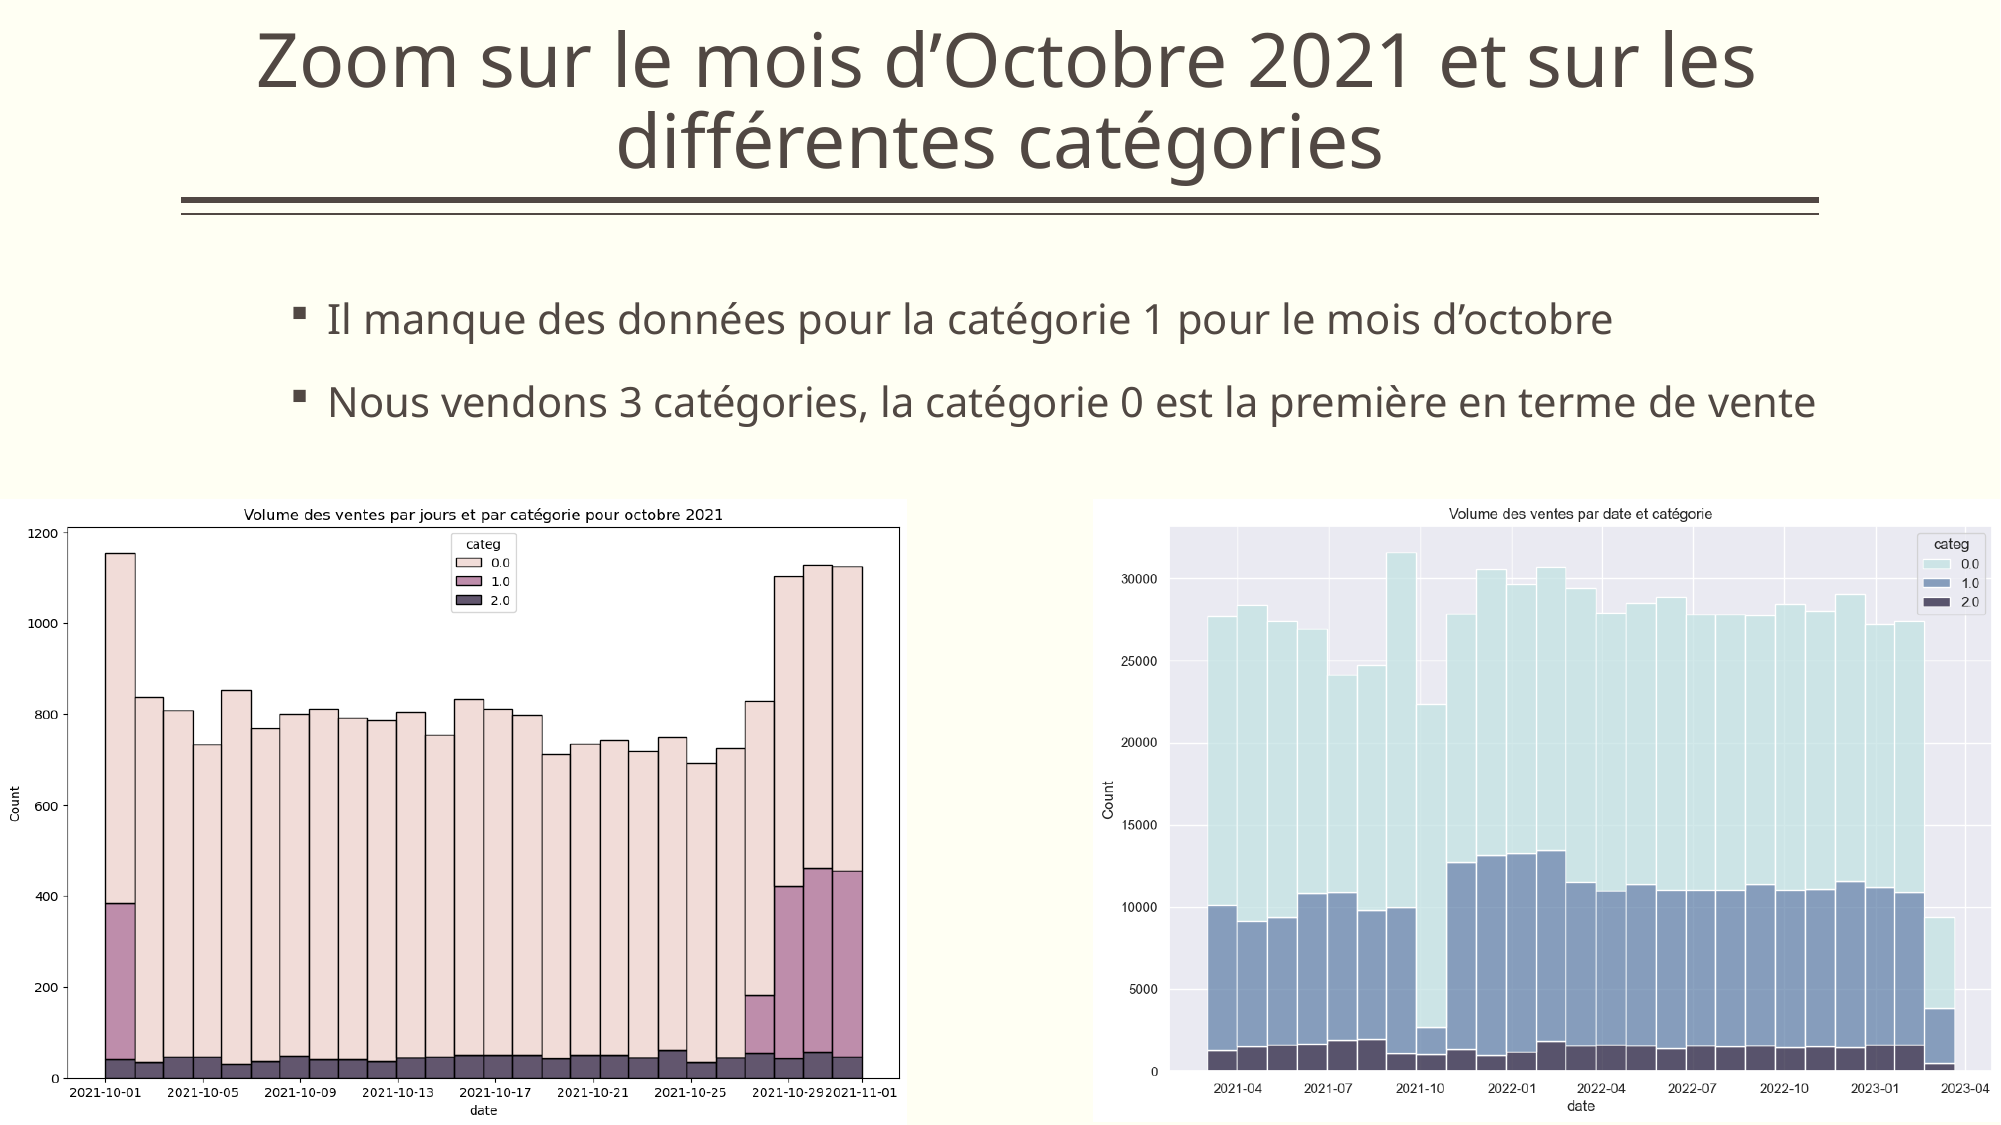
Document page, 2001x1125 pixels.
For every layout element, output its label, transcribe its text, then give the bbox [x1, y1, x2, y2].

title Zoom sur le mois d’Octobre 2021 et sur les différentes catégories [181, 12, 1819, 193]
list Il manque des données pour la catégorie 1 pour le mois d’octobre Nous vendons 3 catégories, la catégorie 0 est la première en terme de vente [290, 291, 1902, 535]
picture [1093, 499, 2000, 1122]
picture [0, 499, 907, 1125]
